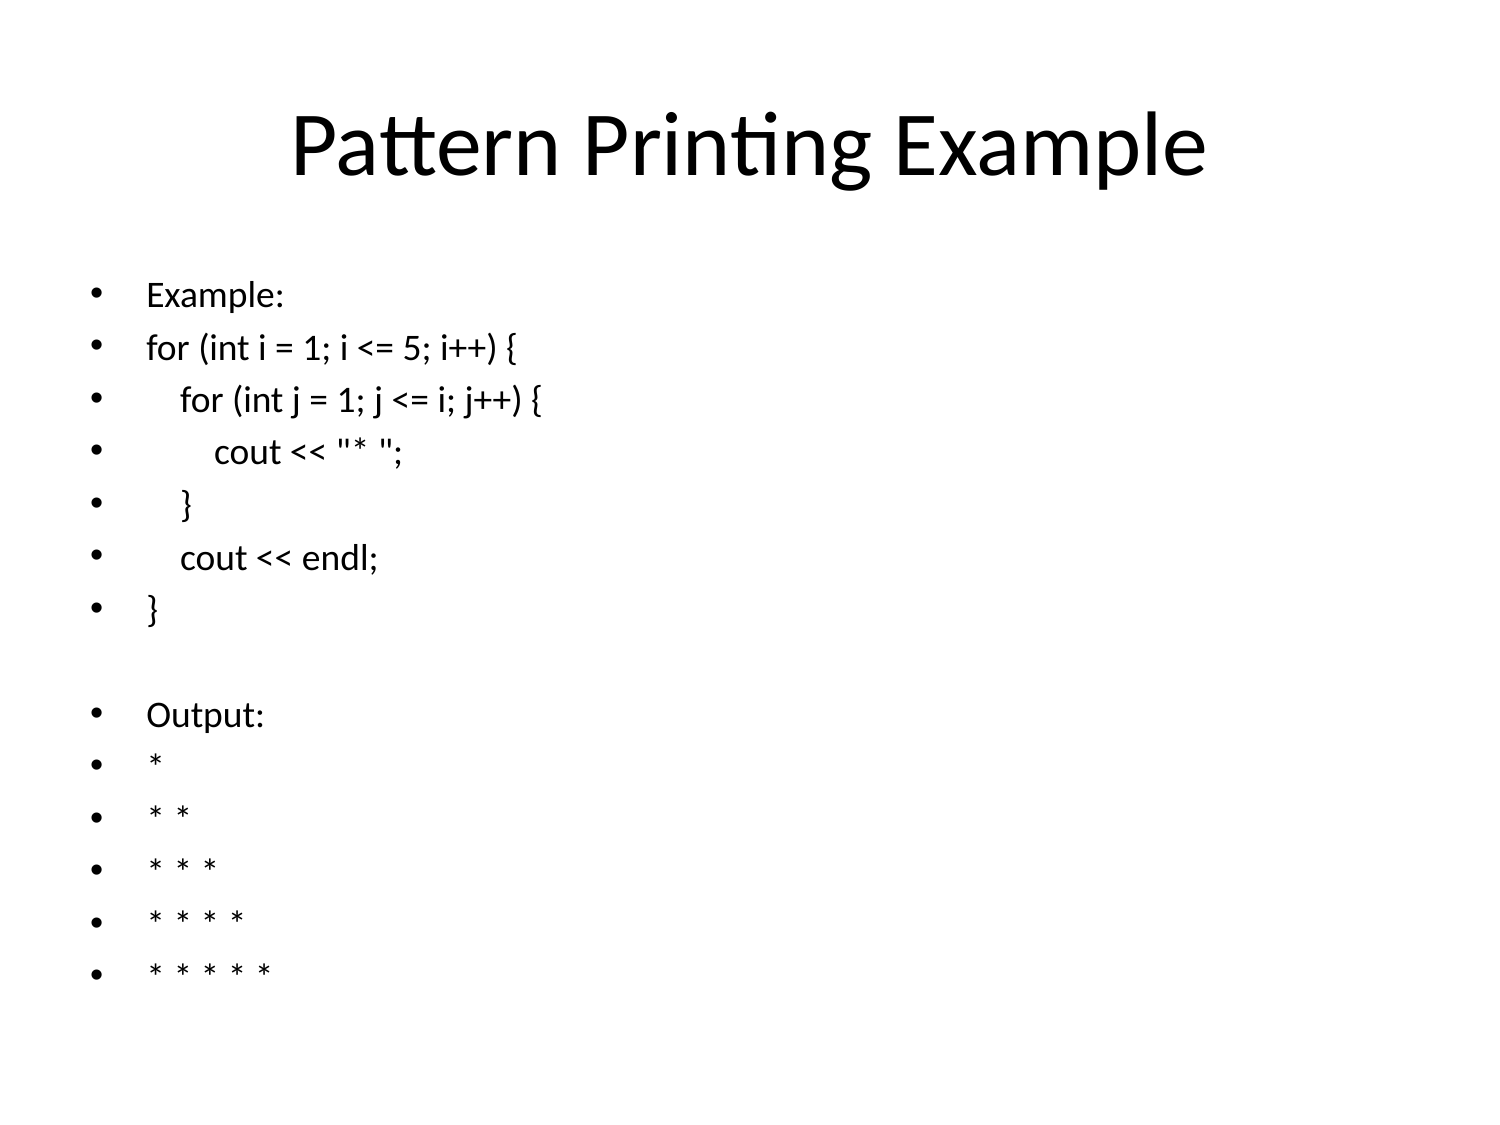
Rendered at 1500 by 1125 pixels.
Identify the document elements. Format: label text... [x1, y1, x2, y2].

title Pattern Printing Example [75, 45, 1425, 233]
list Example: for (int i = 1; i <= 5; i++) { for (int j = 1; j <= i; j++) { cout << "* "; } cout << endl; } Output: * * * * * * * * * * * * * * * [75, 262, 1425, 1005]
